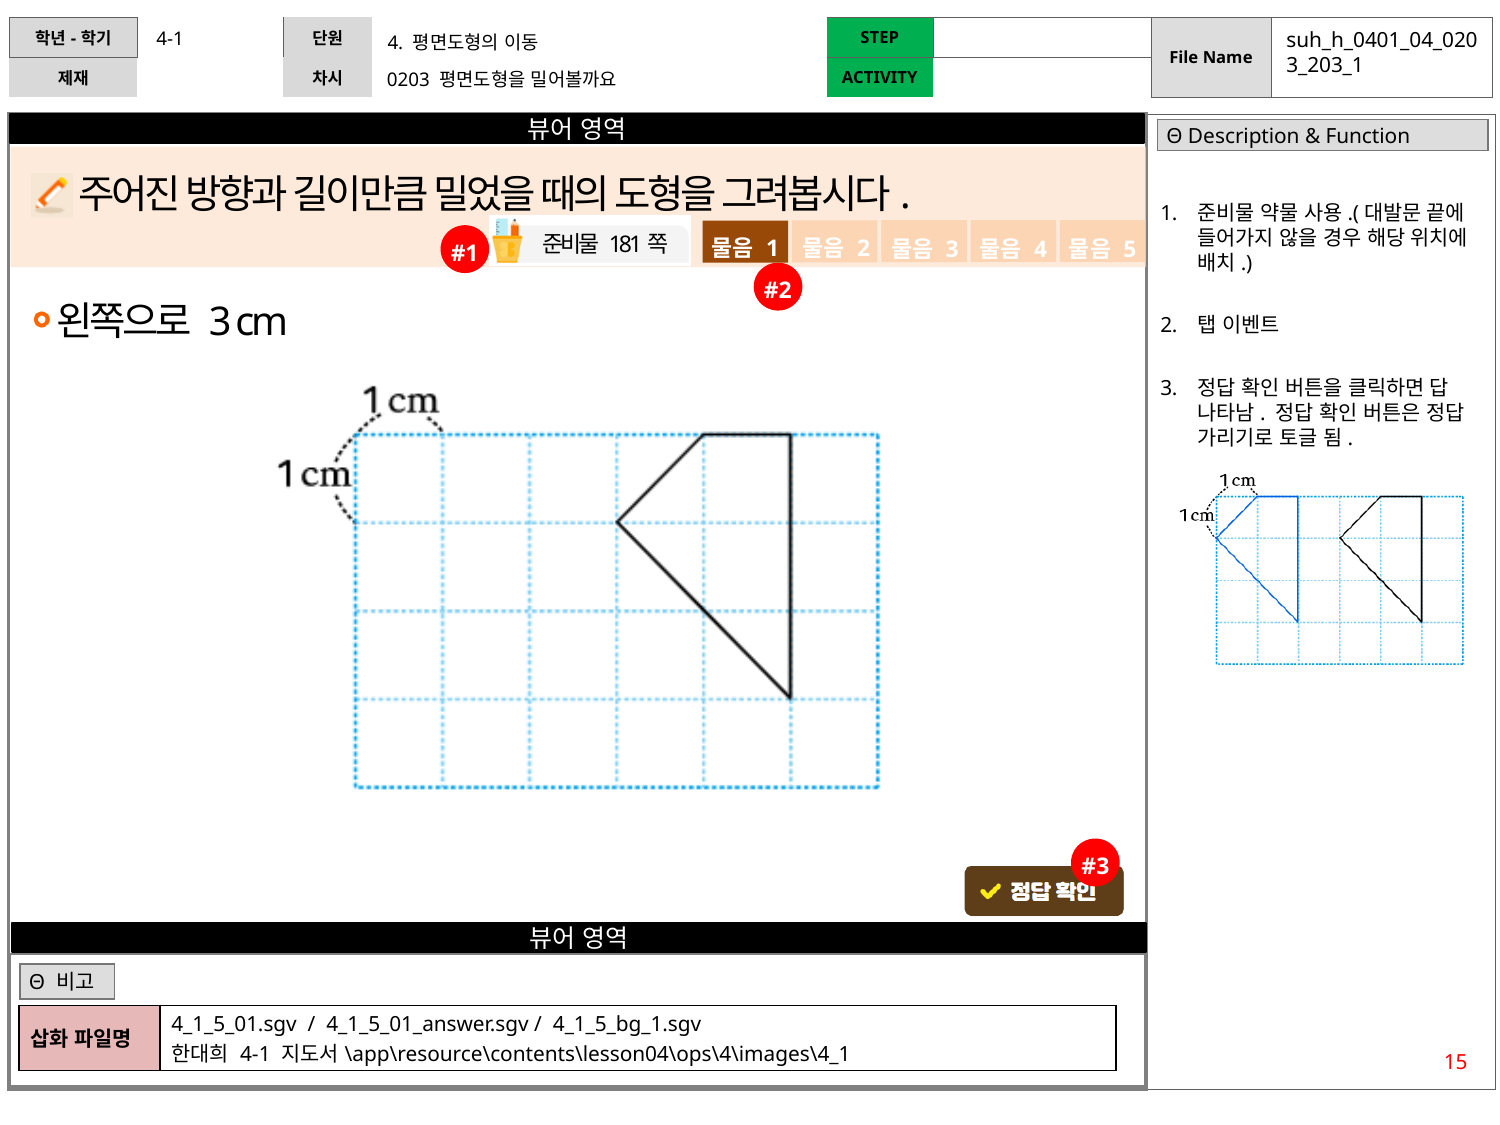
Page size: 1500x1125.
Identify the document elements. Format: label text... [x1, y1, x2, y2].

picture [31, 308, 51, 330]
text_box [9, 145, 1148, 269]
text_box suh_h_0401_04_0203_203_1 [1271, 18, 1500, 84]
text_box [488, 214, 691, 266]
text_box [702, 219, 1146, 263]
text_box 왼쪽으로 3 cm [41, 288, 1139, 351]
text_box #2 [751, 271, 805, 313]
text_box 4-1 [141, 18, 284, 55]
text_box #1 [438, 223, 484, 276]
table_header Θ Description & Function [1158, 120, 1487, 150]
picture [266, 380, 886, 799]
text_box 준비물 약물 사용.(대발문 끝에 들어가지 않을 경우 해당 위치에 배치.) 탭 이벤트 정답 확인 버튼을 클릭하면 답 나타남. 정답 확인 버튼은 정답 가리기로 토글 됨. [1145, 160, 1500, 457]
picture [1178, 467, 1468, 668]
text_box #3 [1068, 836, 1122, 862]
text_box 4. 평면도형의 이동 [372, 23, 828, 48]
text_box 주어진 방향과 길이만큼 밀었을 때의 도형을 그려봅시다. [63, 162, 1150, 225]
picture [963, 863, 1126, 918]
text_box 0203 평면도형을 밀어볼까요 [372, 60, 821, 96]
table_header 4_1_5_01.sgv / 4_1_5_01_answer.sgv / 4_1_5_bg_1.sgv 한대희 4-1 지도서\app\resource\contents\lesson04\ops\4\images\4_1 [161, 1006, 1115, 1070]
picture [31, 173, 73, 218]
table_header 삽화 파일명 [20, 1006, 159, 1070]
